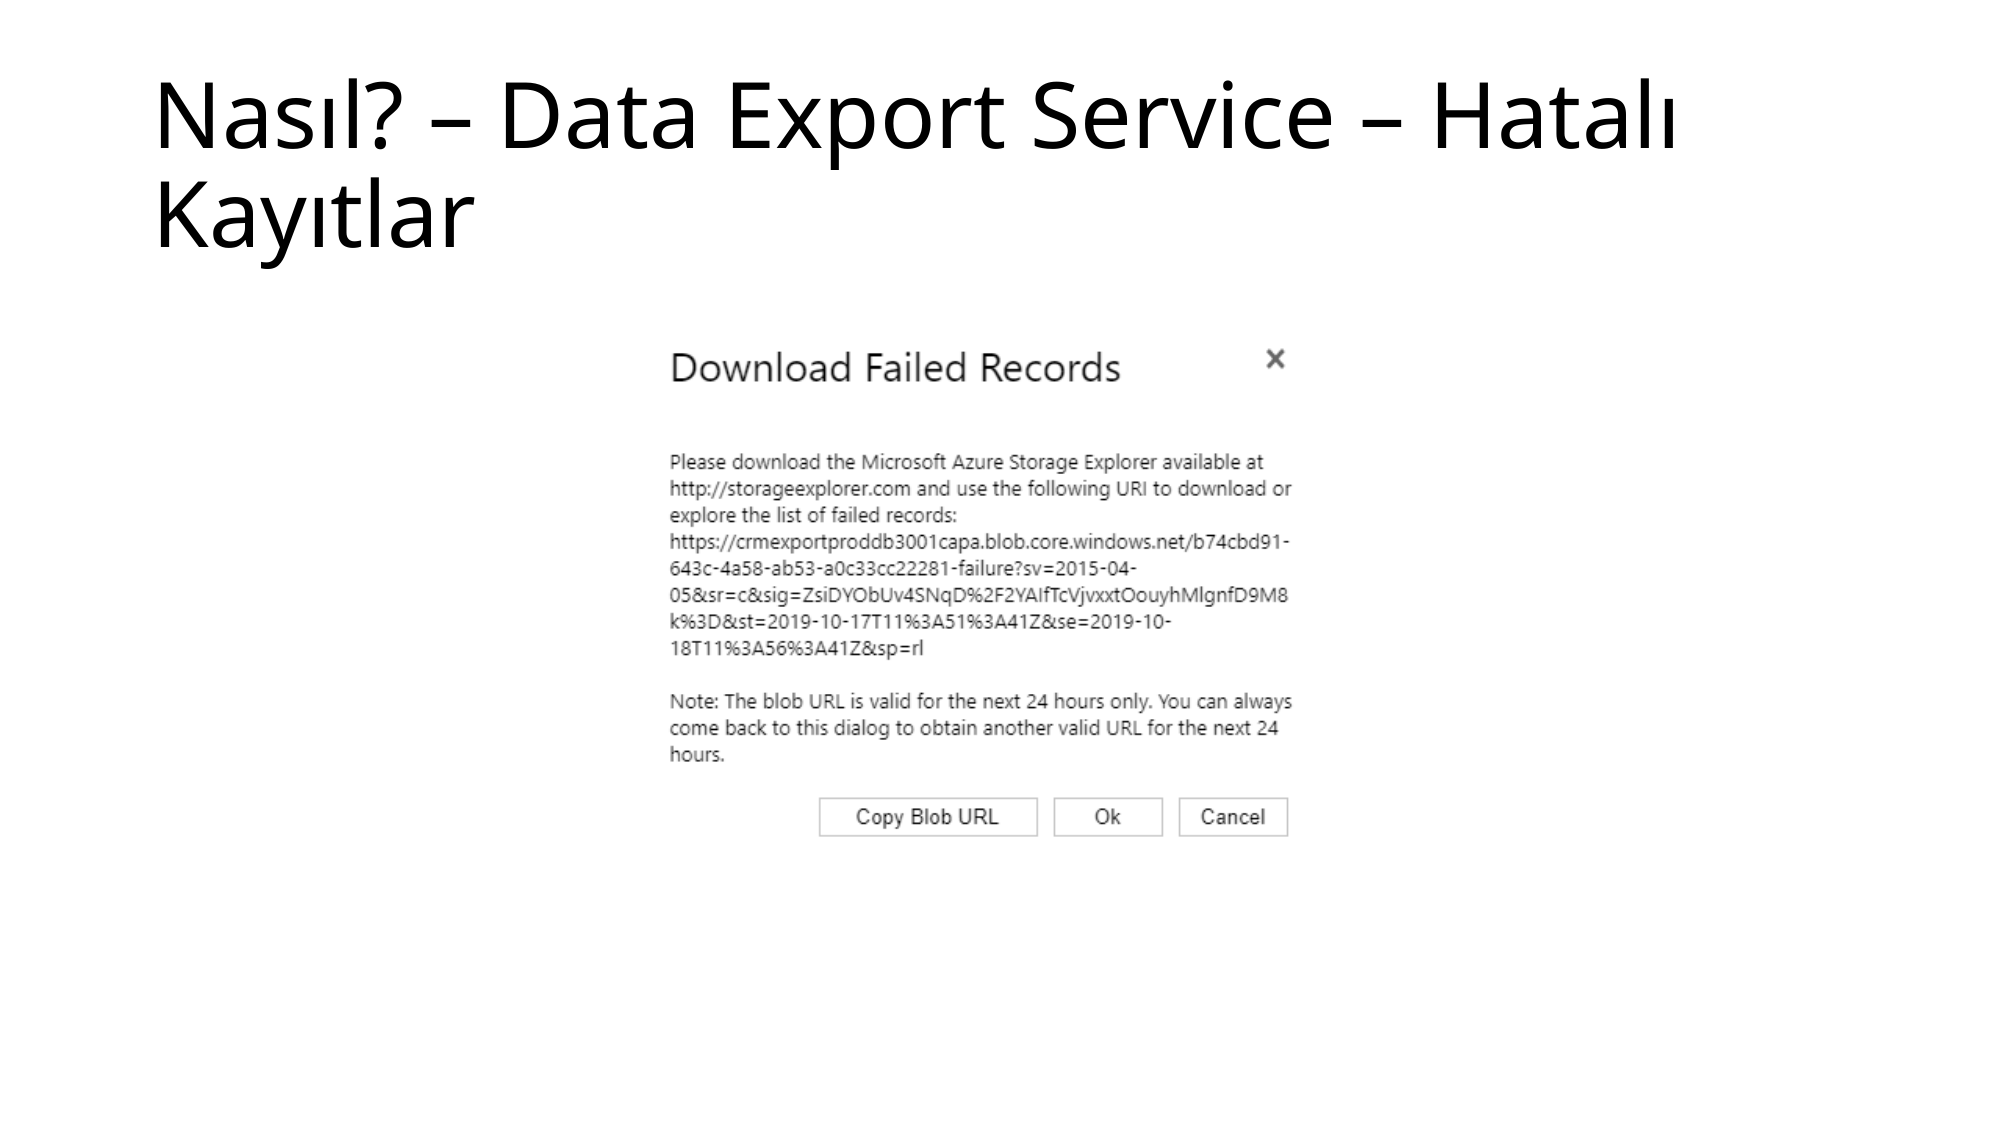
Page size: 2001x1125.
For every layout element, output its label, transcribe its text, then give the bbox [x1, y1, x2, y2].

picture [630, 316, 1323, 851]
title Nasıl? – Data Export Service – Hatalı Kayıtlar [137, 59, 1863, 278]
